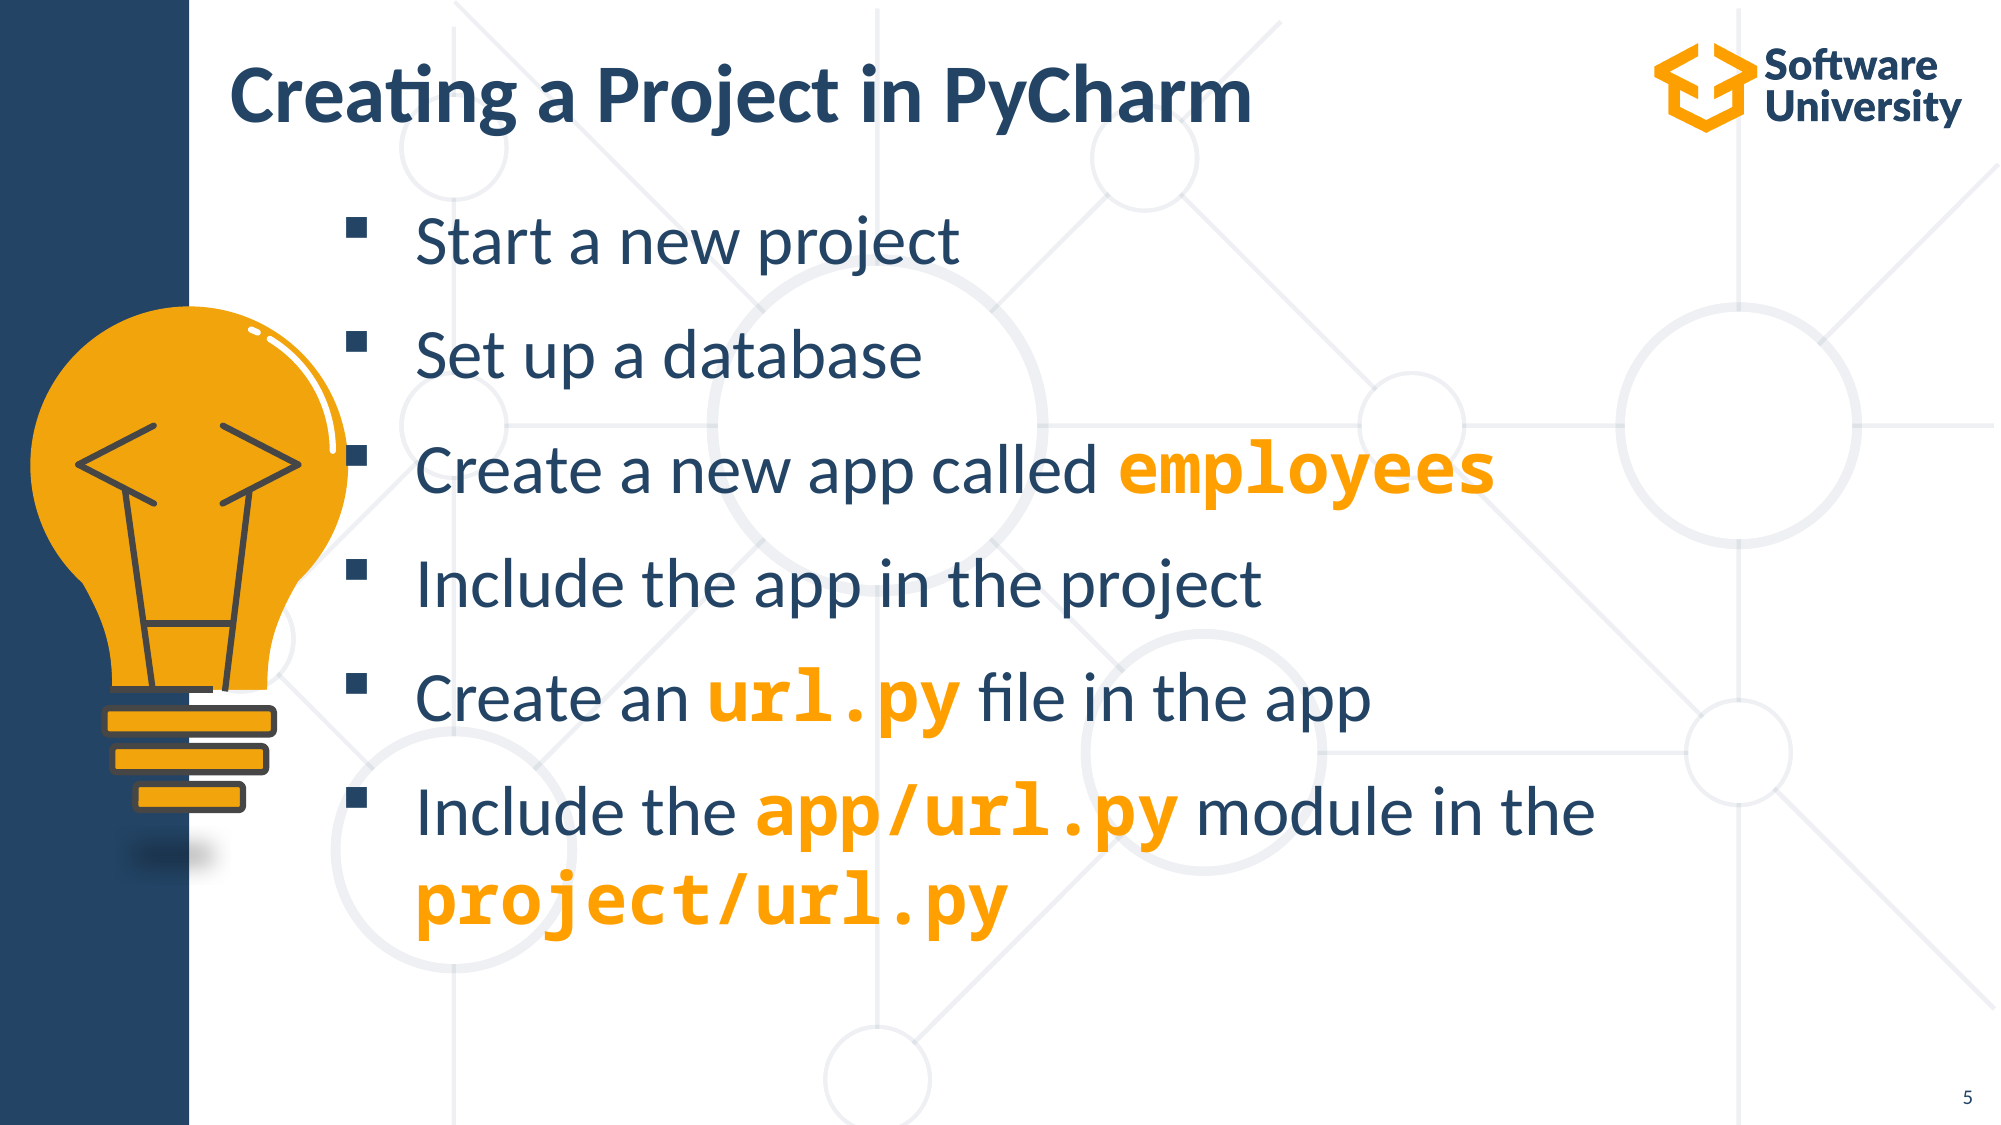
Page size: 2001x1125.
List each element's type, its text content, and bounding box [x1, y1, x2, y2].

picture [1641, 31, 1973, 145]
slide_number 5 [1927, 1067, 1989, 1117]
title Creating a Project in PyCharm [212, 16, 1628, 162]
list Start a new project Set up a database Create a new app called employees Include the app in the project Create an url.py file in the app Include the app/url.py module in the project/url.py [322, 183, 1985, 1094]
